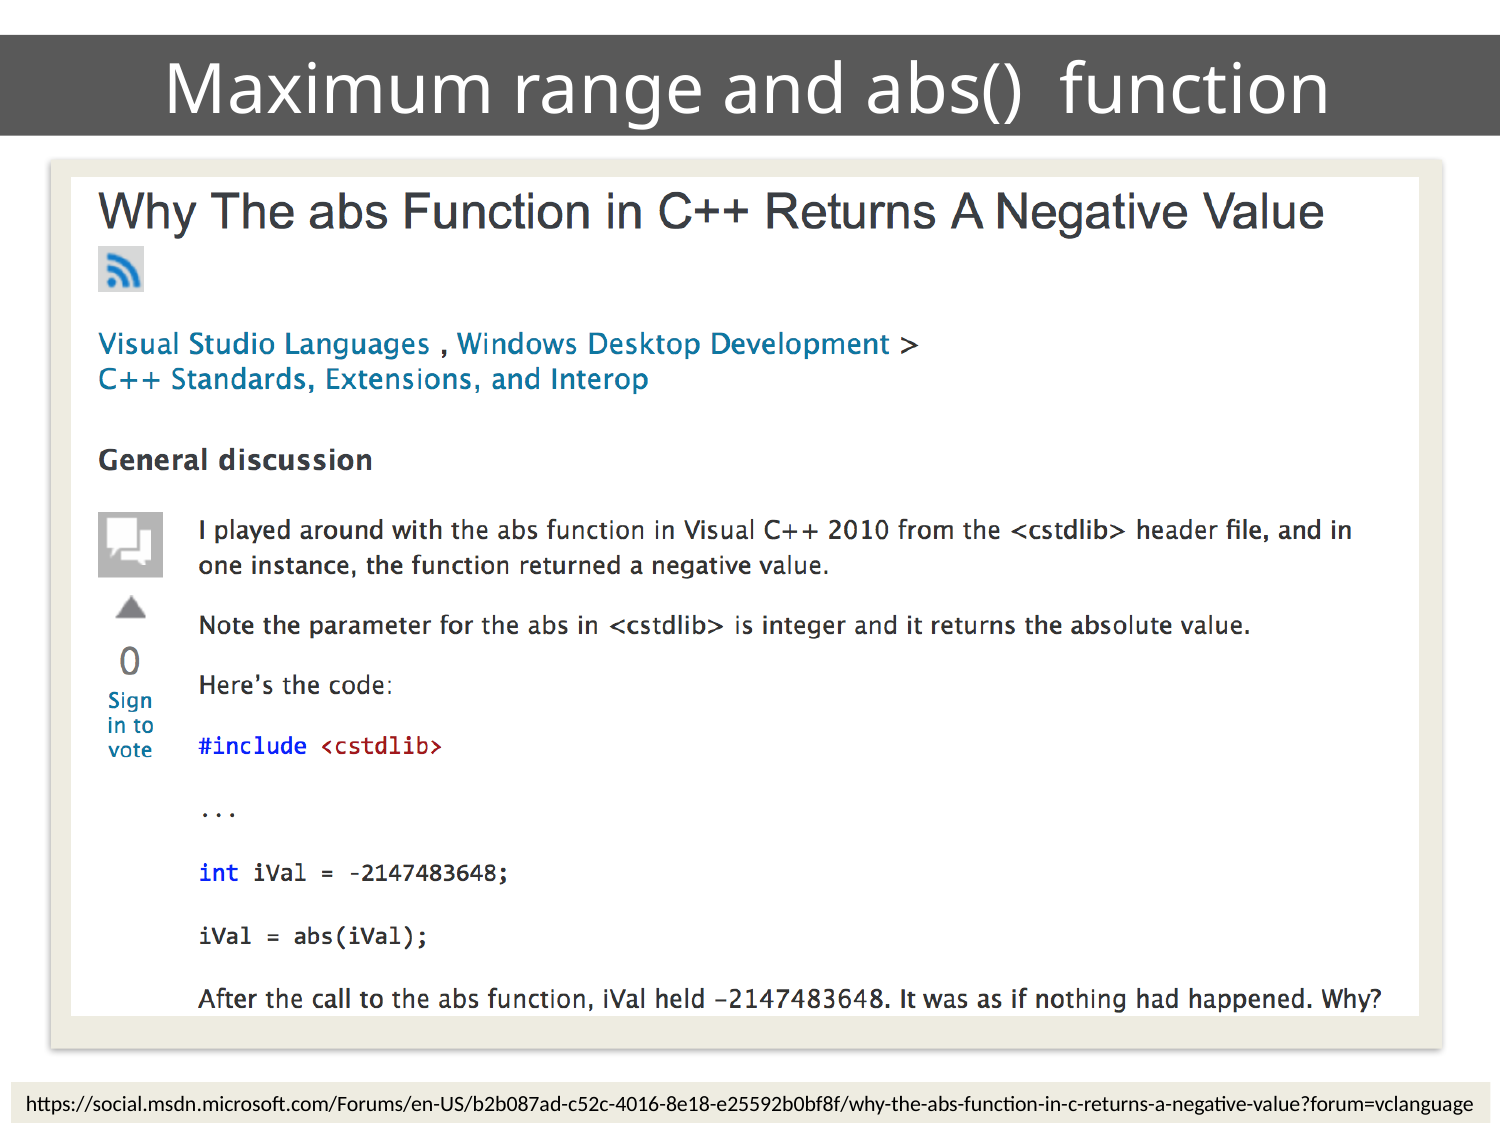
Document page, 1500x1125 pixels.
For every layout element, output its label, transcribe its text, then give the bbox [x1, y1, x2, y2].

text_box [49, 158, 1444, 1051]
picture [71, 177, 1420, 1016]
text_box https://social.msdn.microsoft.com/Forums/en-US/b2b087ad-c52c-4016-8e18-e25592b0bf8f/why-the-abs-function-in-c-returns-a-negative-value?forum=vclanguage [11, 1082, 1491, 1123]
title Maximum range and abs() function [0, 34, 1500, 136]
